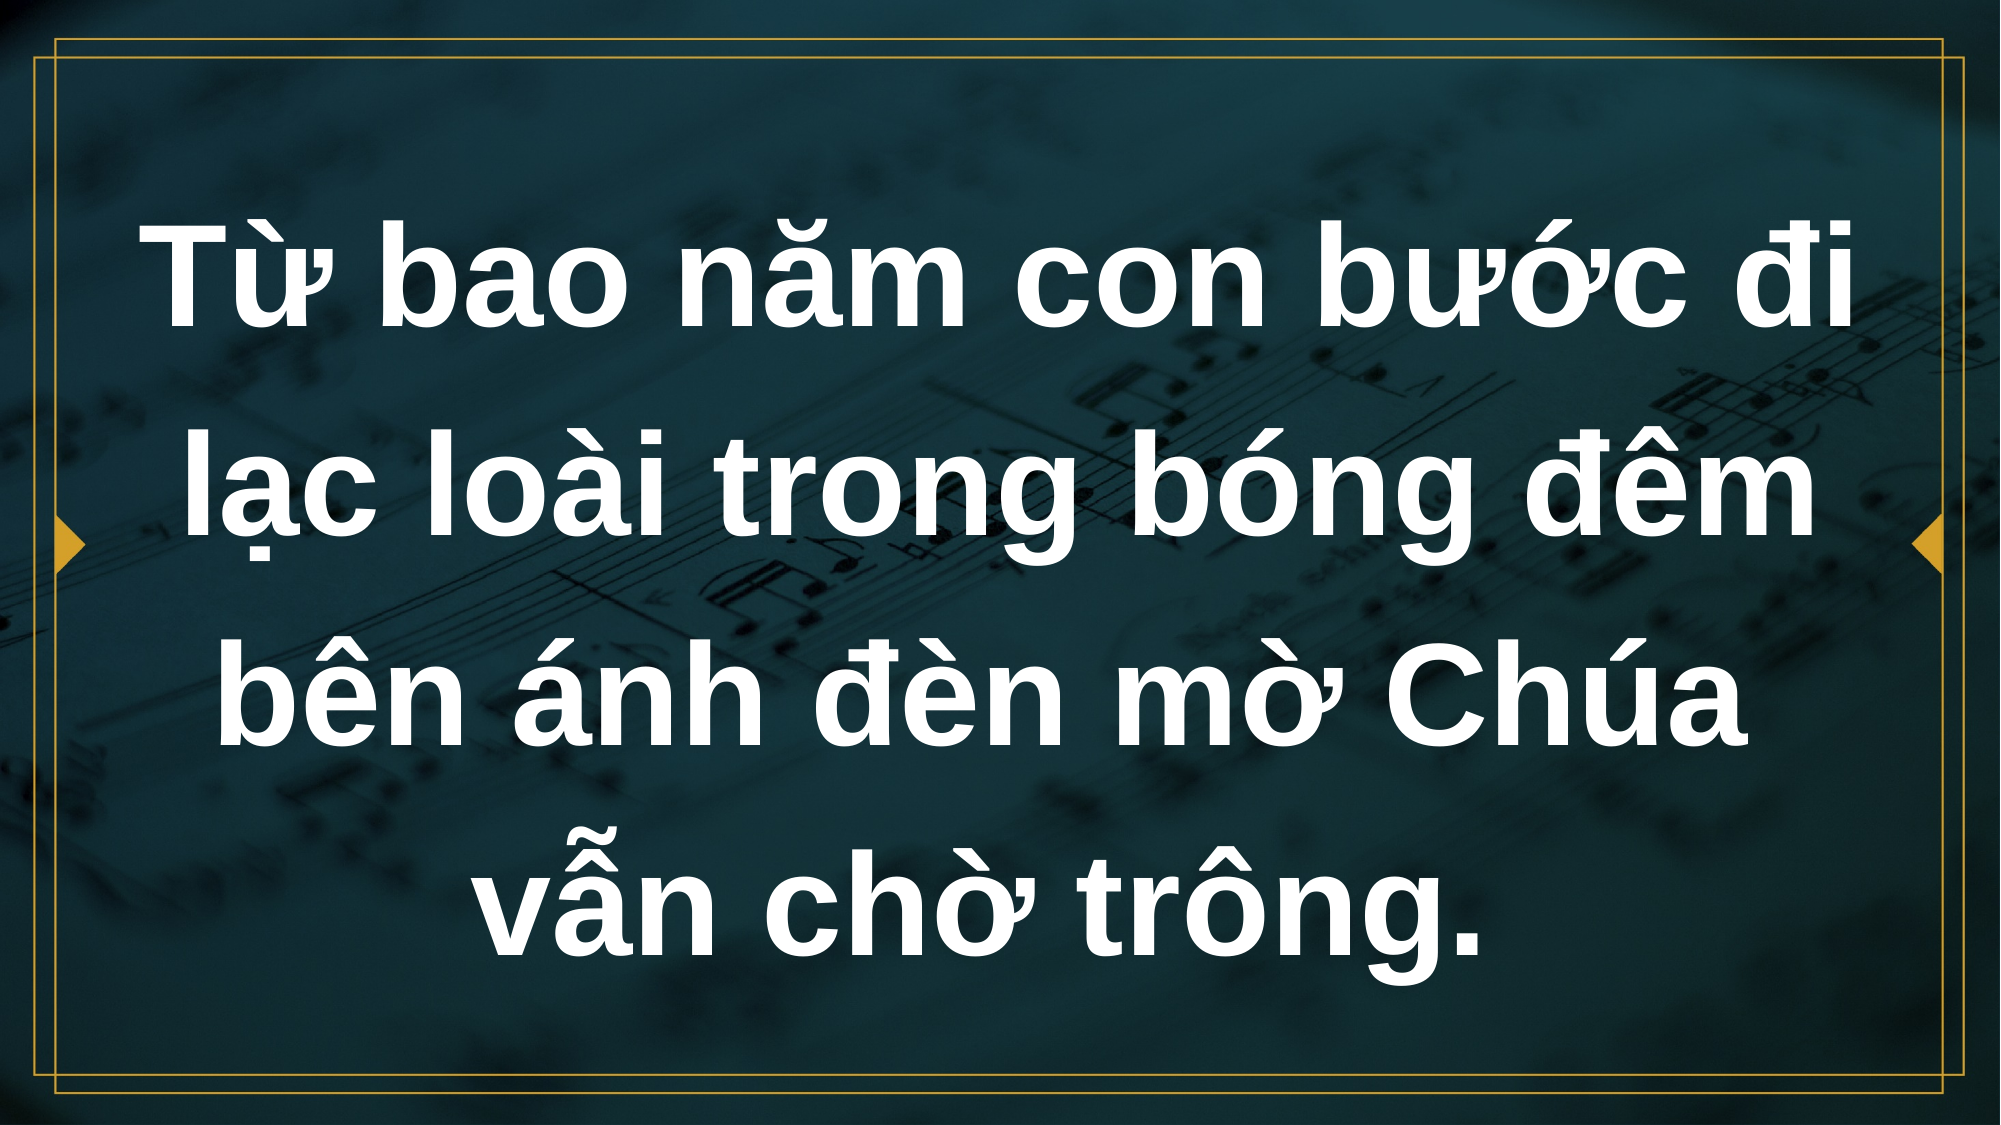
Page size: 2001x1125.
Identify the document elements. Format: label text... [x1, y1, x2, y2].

title Từ bao năm con bước đi lạc loài trong bóng đêm bên ánh đèn mờ Chúa vẫn chờ trông. [55, 53, 1945, 1077]
picture [0, 0, 2000, 1125]
